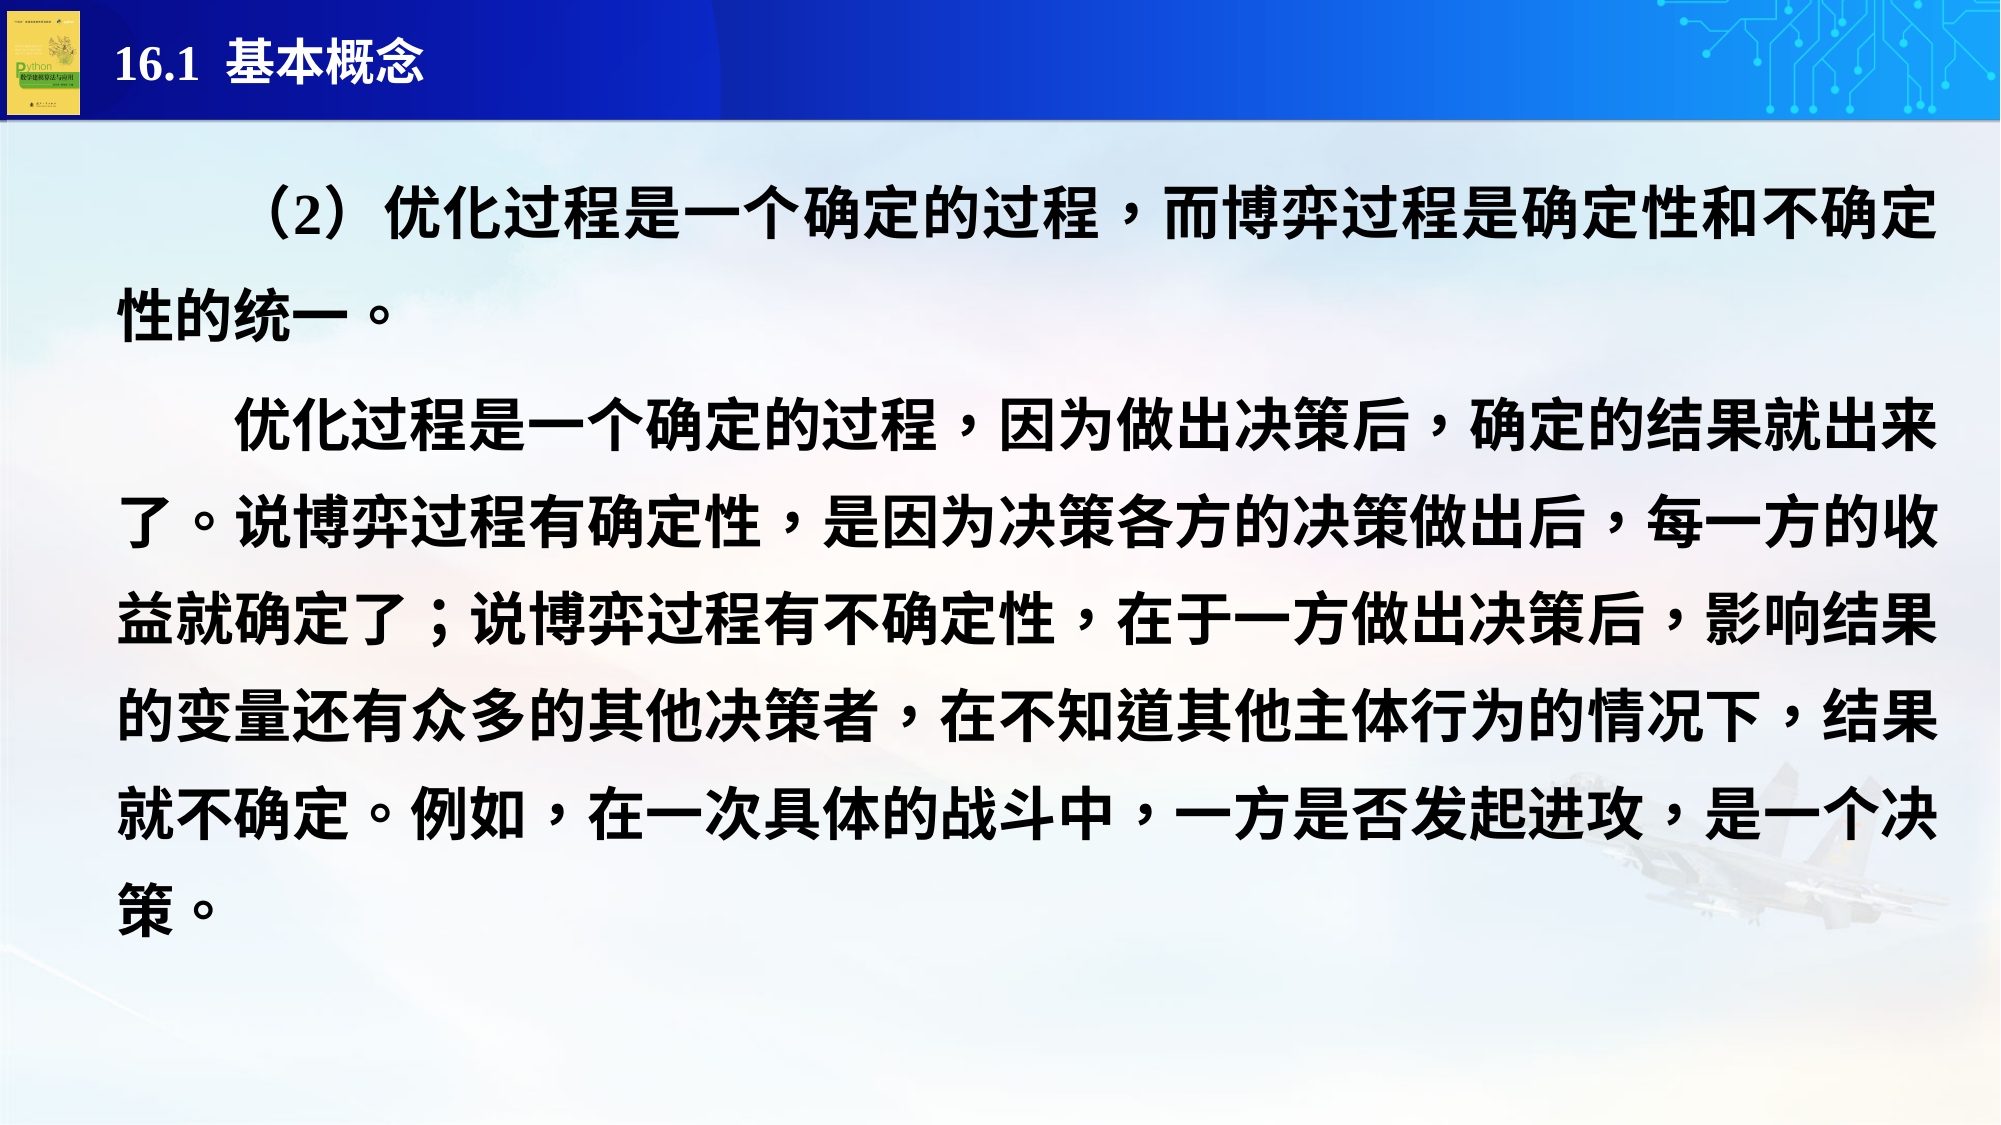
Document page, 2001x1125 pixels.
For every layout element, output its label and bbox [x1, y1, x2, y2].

text_box [116, 171, 1939, 1069]
picture [0, 0, 2001, 1125]
